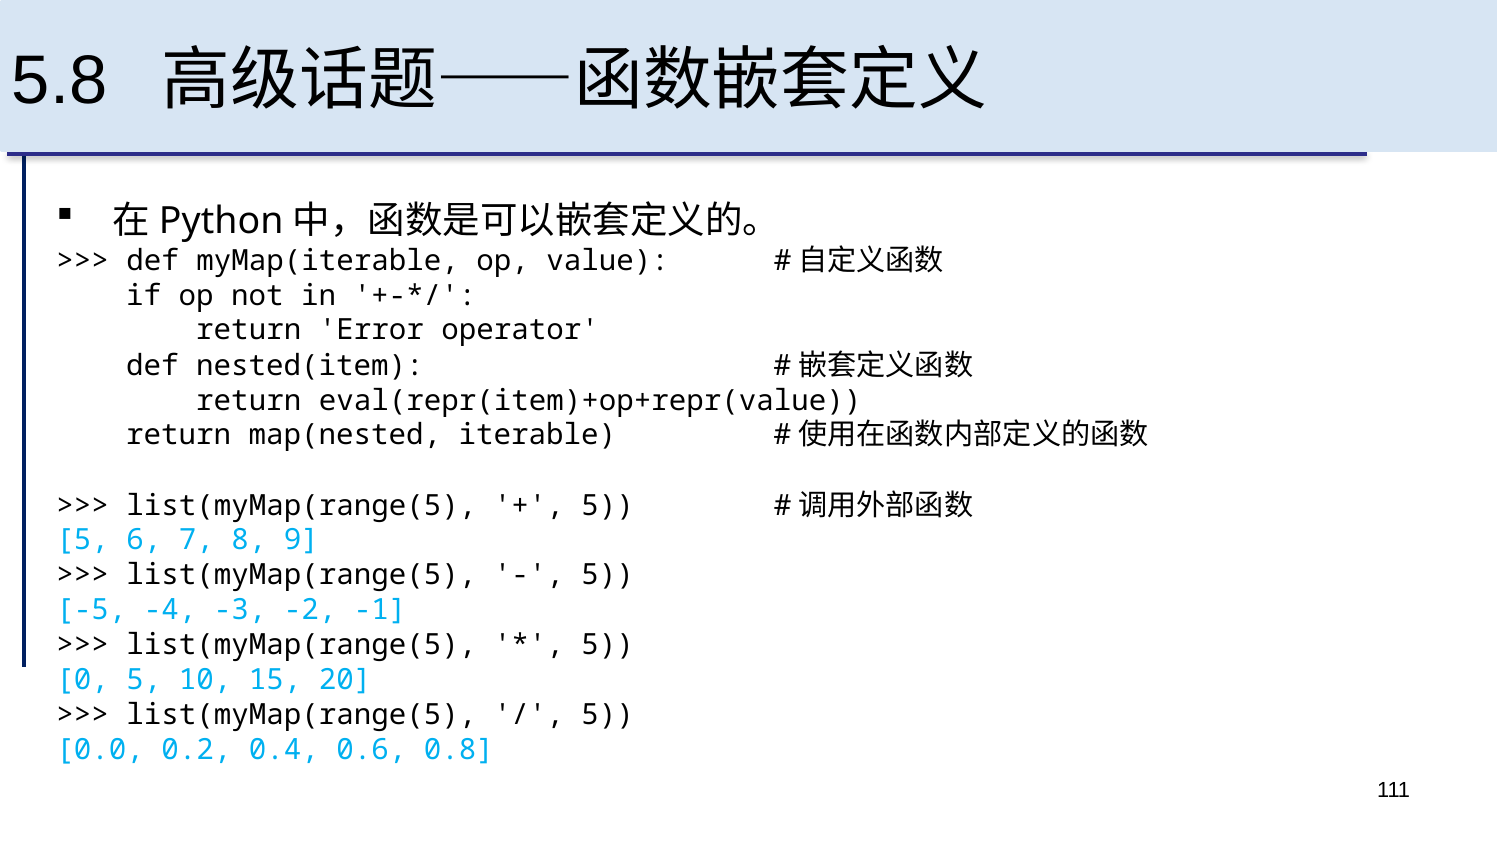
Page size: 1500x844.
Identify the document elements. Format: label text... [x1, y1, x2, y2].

list 在Python中，函数是可以嵌套定义的。 >>> def myMap(iterable, op, value): #自定义函数 if op not in '+-*/': return 'Error operator' def nested(item): #嵌套定义函数 return eval(repr(item)+op+repr(value)) return map(nested, iterable) #使用在函数内部定义的函数 >>> list(myMap(range(5), '+', 5)) #调用外部函数 [5, 6, 7, 8, 9] >>> list(myMap(range(5), '-', 5)) [-5, -4, -3, -2, -1] >>> list(myMap(range(5), '*', 5)) [0, 5, 10, 15, 20] >>> list(myMap(range(5), '/', 5)) [0.0, 0.2, 0.4, 0.6, 0.8] [44, 190, 1257, 748]
slide_number 111 [1074, 768, 1426, 828]
title 5.8 高级话题——函数嵌套定义 [0, 0, 1498, 152]
